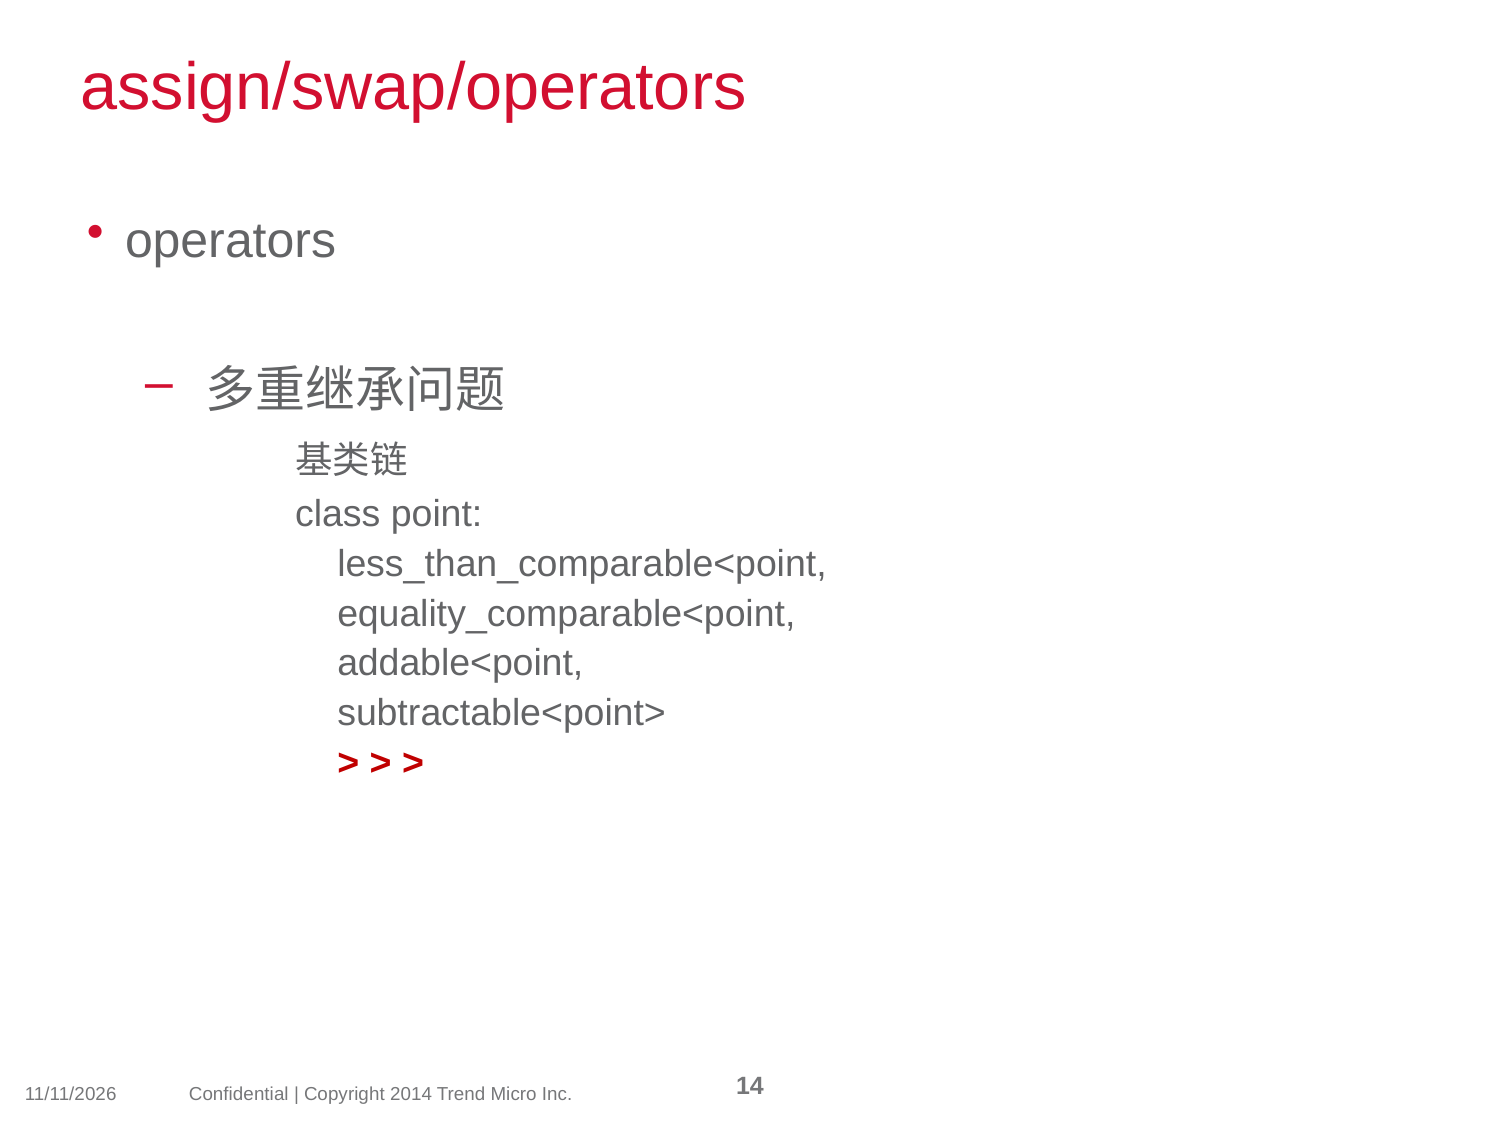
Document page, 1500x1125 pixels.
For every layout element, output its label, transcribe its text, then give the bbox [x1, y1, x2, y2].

list operators 多重继承问题 基类链 class point: less_than_comparable<point, equality_comparable<point, addable<point, subtractable<point> > > > [71, 206, 1390, 940]
title assign/swap/operators [64, 43, 1395, 162]
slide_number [10, 1073, 189, 1110]
footer Confidential | Copyright 2014 Trend Micro Inc. [174, 1074, 650, 1104]
slide_number 14 [719, 1061, 781, 1108]
